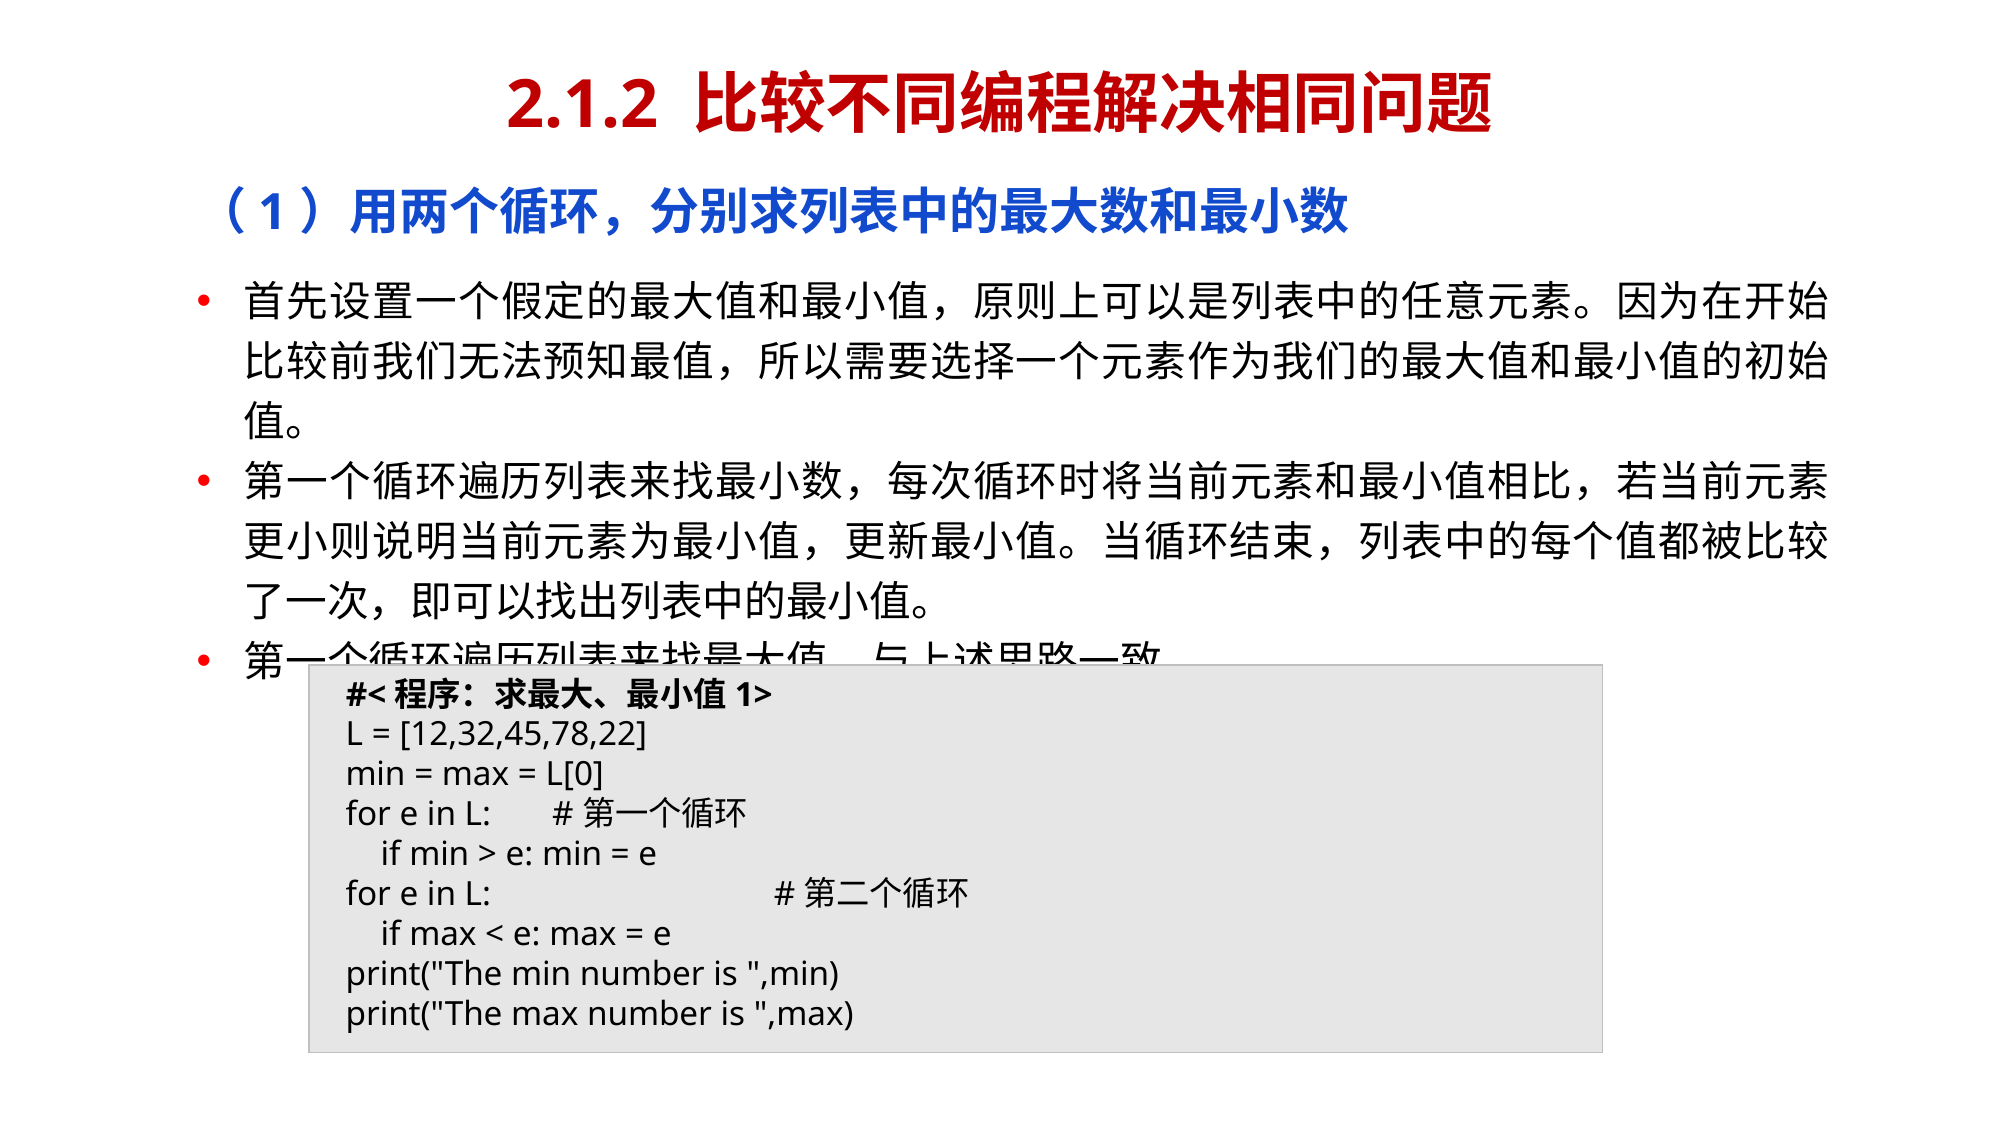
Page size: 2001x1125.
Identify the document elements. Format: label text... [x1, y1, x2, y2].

text_box #<程序：求最大、最小值1> L = [12,32,45,78,22] min = max = L[0] for e in L: #第一个循环 if min > e: min = e for e in L: #第二个循环 if max < e: max = e print("The min number is ",min) print("The max number is ",max) [308, 665, 1603, 1053]
title 2.1.2 比较不同编程解决相同问题 [353, 59, 1647, 152]
text_box （1）用两个循环，分别求列表中的最大数和最小数 [181, 171, 1413, 247]
text_box 首先设置一个假定的最大值和最小值，原则上可以是列表中的任意元素。因为在开始比较前我们无法预知最值，所以需要选择一个元素作为我们的最大值和最小值的初始值。 第一个循环遍历列表来找最小数，每次循环时将当前元素和最小值相比，若当前元素更小则说明当前元素为最小值，更新最小值。当循环结束，列表中的每个值都被比较了一次，即可以找出列表中的最小值。 第一个循环遍历列表来找最大值，与上述思路一致。 [181, 257, 1845, 693]
